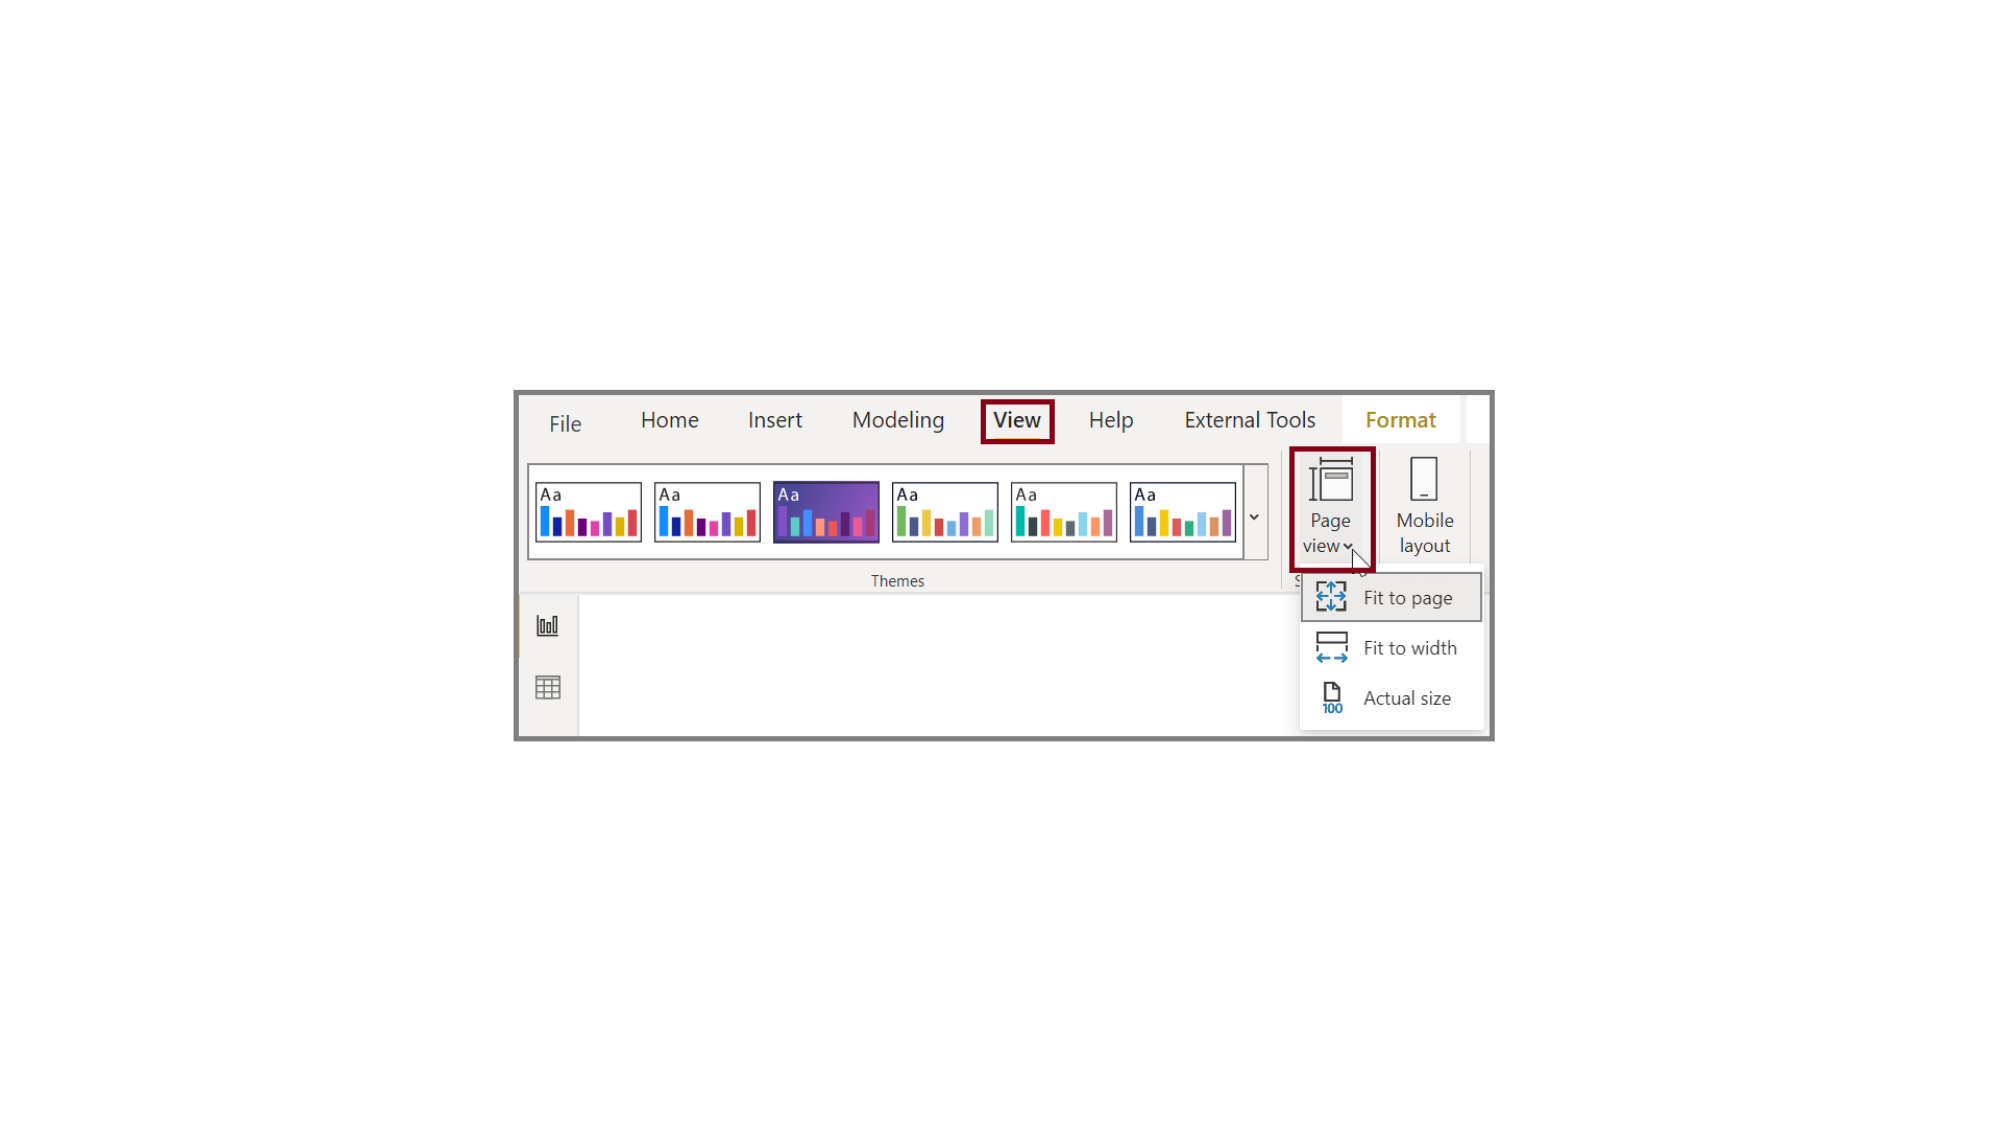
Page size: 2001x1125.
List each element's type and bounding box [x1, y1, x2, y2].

picture [499, 370, 1500, 755]
